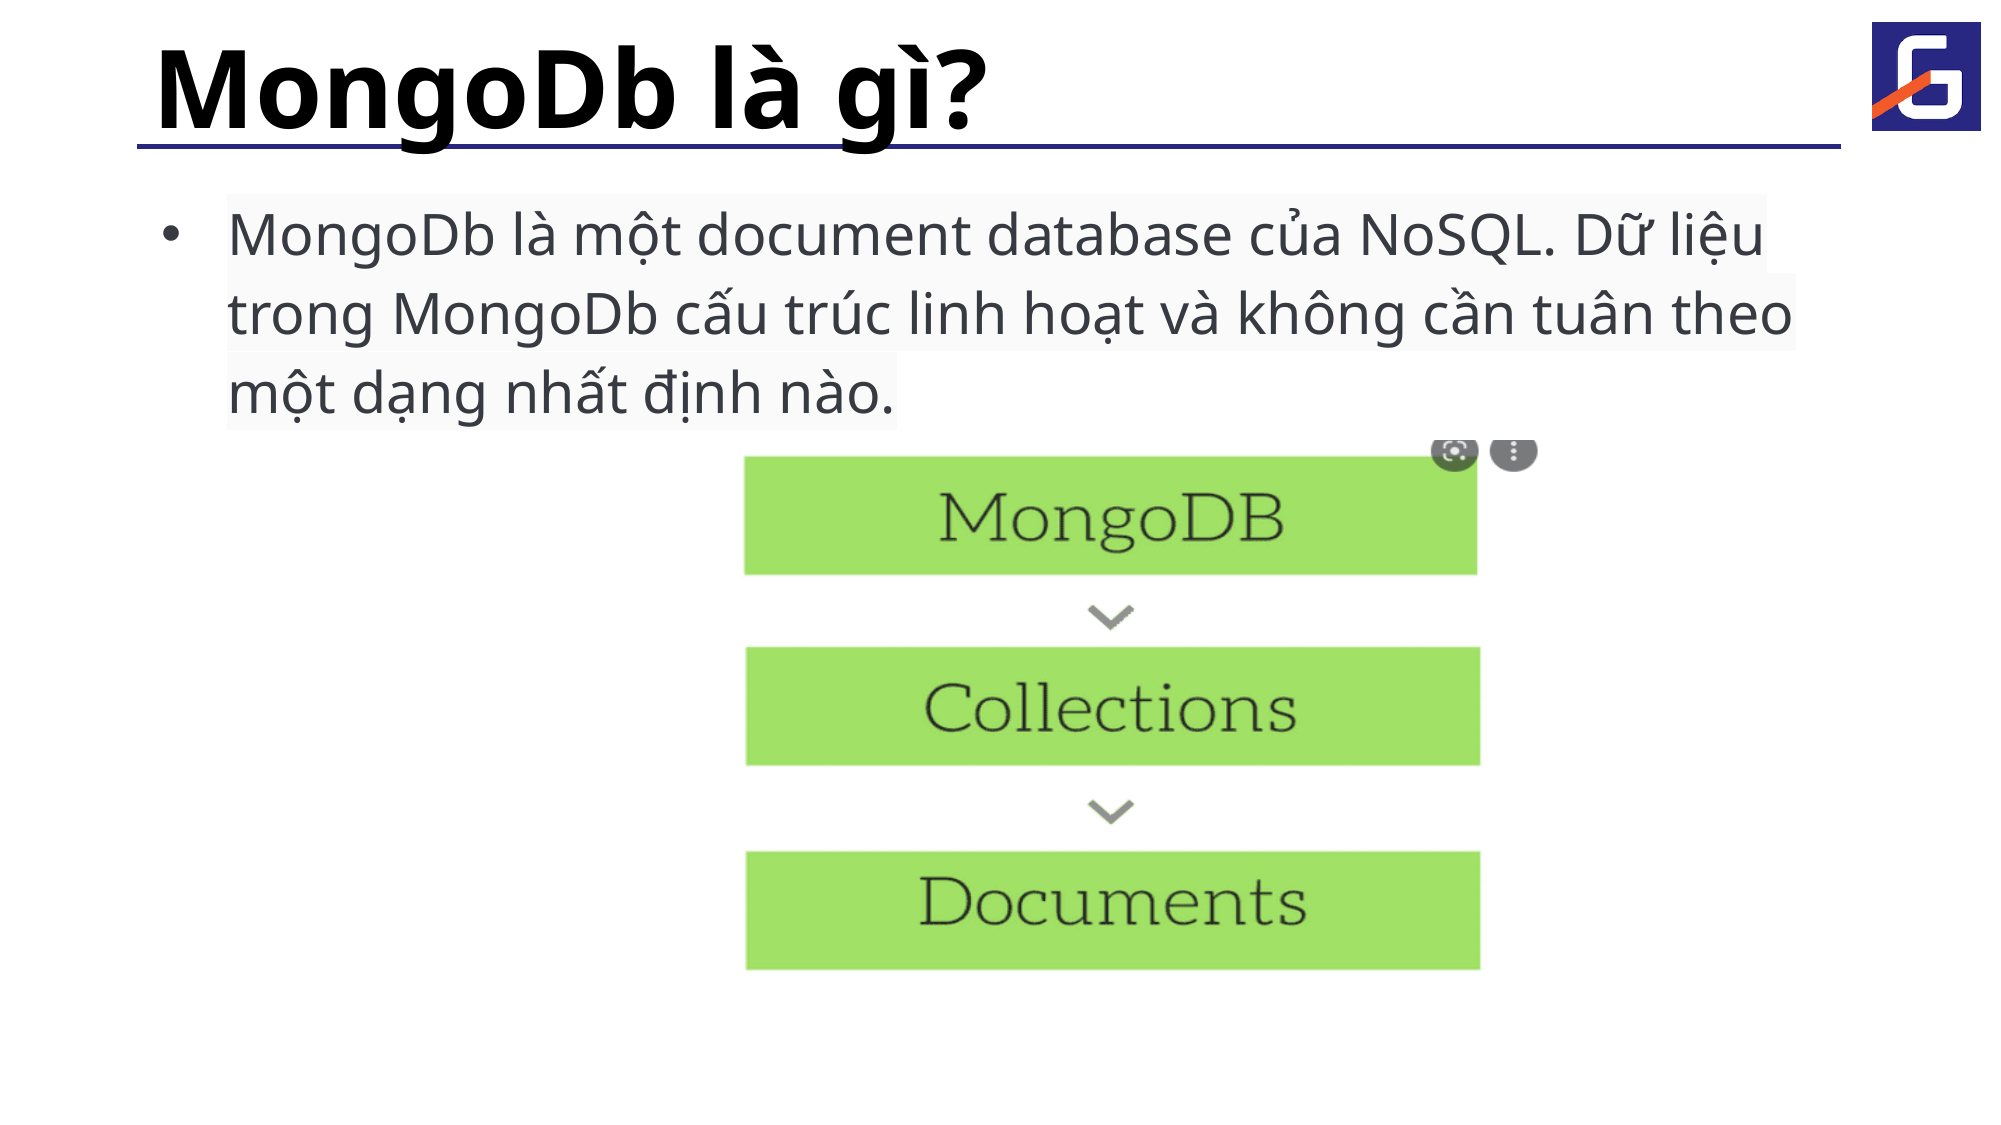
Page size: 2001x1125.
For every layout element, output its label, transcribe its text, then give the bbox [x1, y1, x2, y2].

picture [654, 440, 1549, 992]
title MongoDb là gì? [137, 26, 1863, 160]
list MongoDb là một document database của NoSQL. Dữ liệu trong MongoDb cấu trúc linh hoạt và không cần tuân theo một dạng nhất định nào. [137, 180, 1863, 1011]
picture [1872, 22, 1981, 131]
